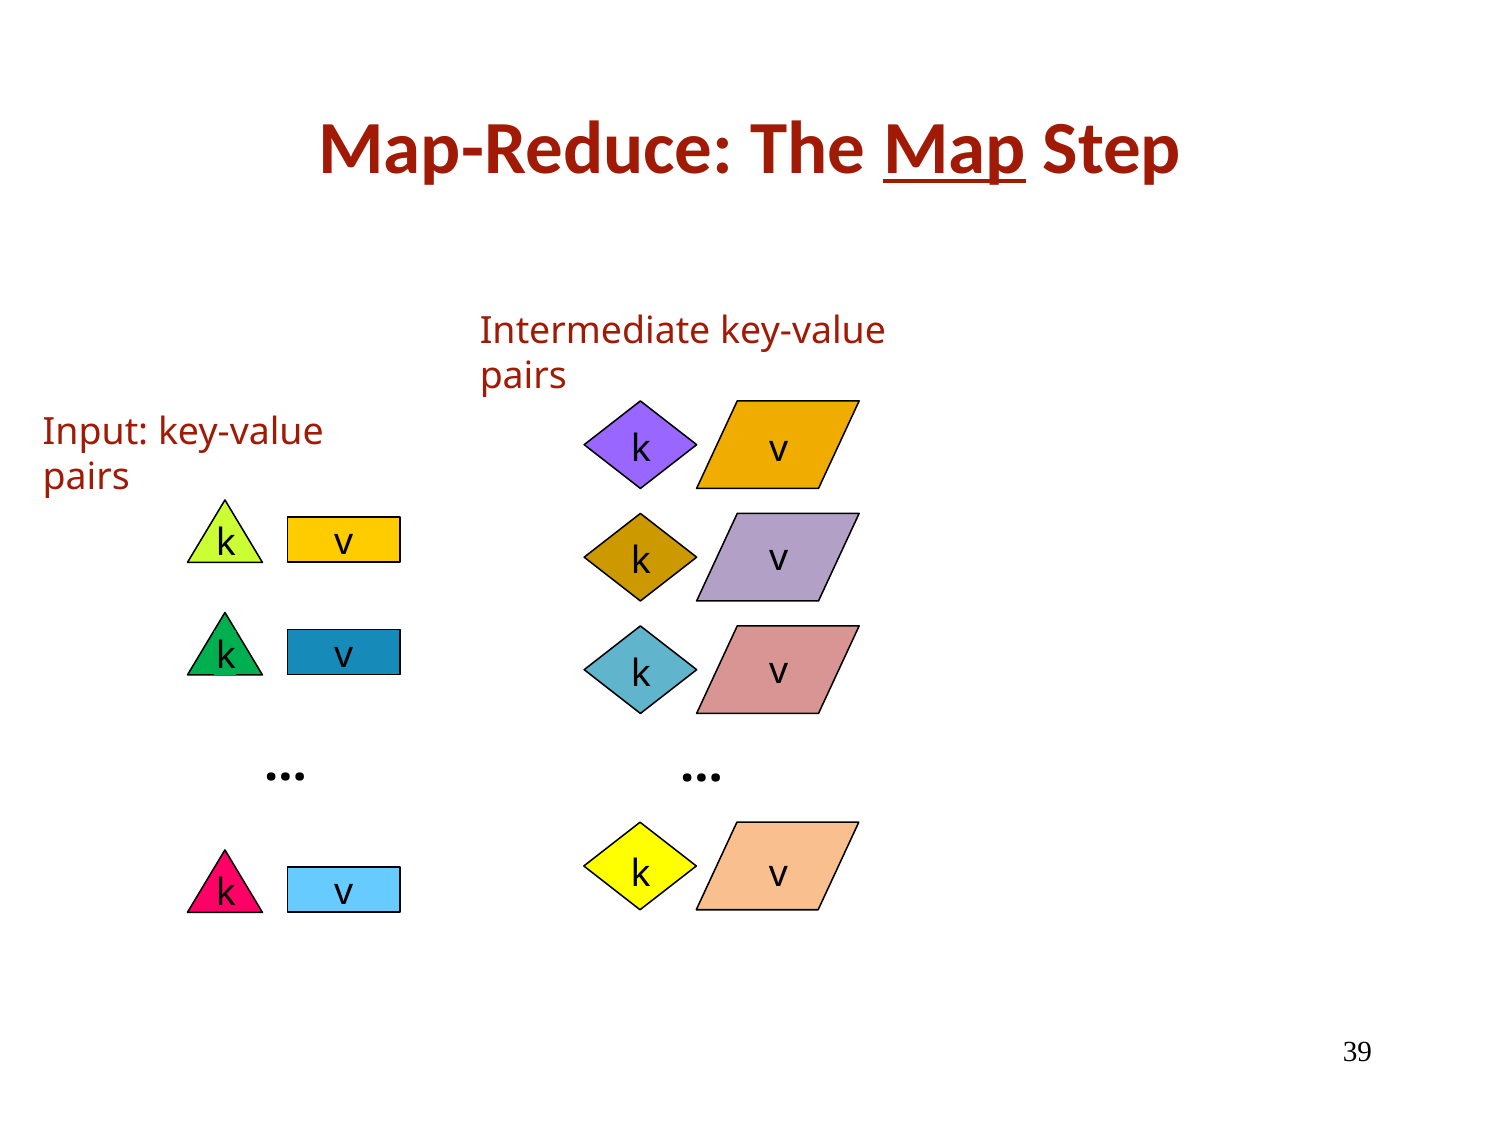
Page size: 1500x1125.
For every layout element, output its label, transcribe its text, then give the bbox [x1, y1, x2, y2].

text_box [187, 499, 401, 913]
text_box Input: key-value pairs [27, 399, 423, 505]
slide_number ‹#› [1074, 1025, 1388, 1100]
title Map-Reduce: The Map Step [112, 50, 1388, 238]
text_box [477, 305, 969, 910]
